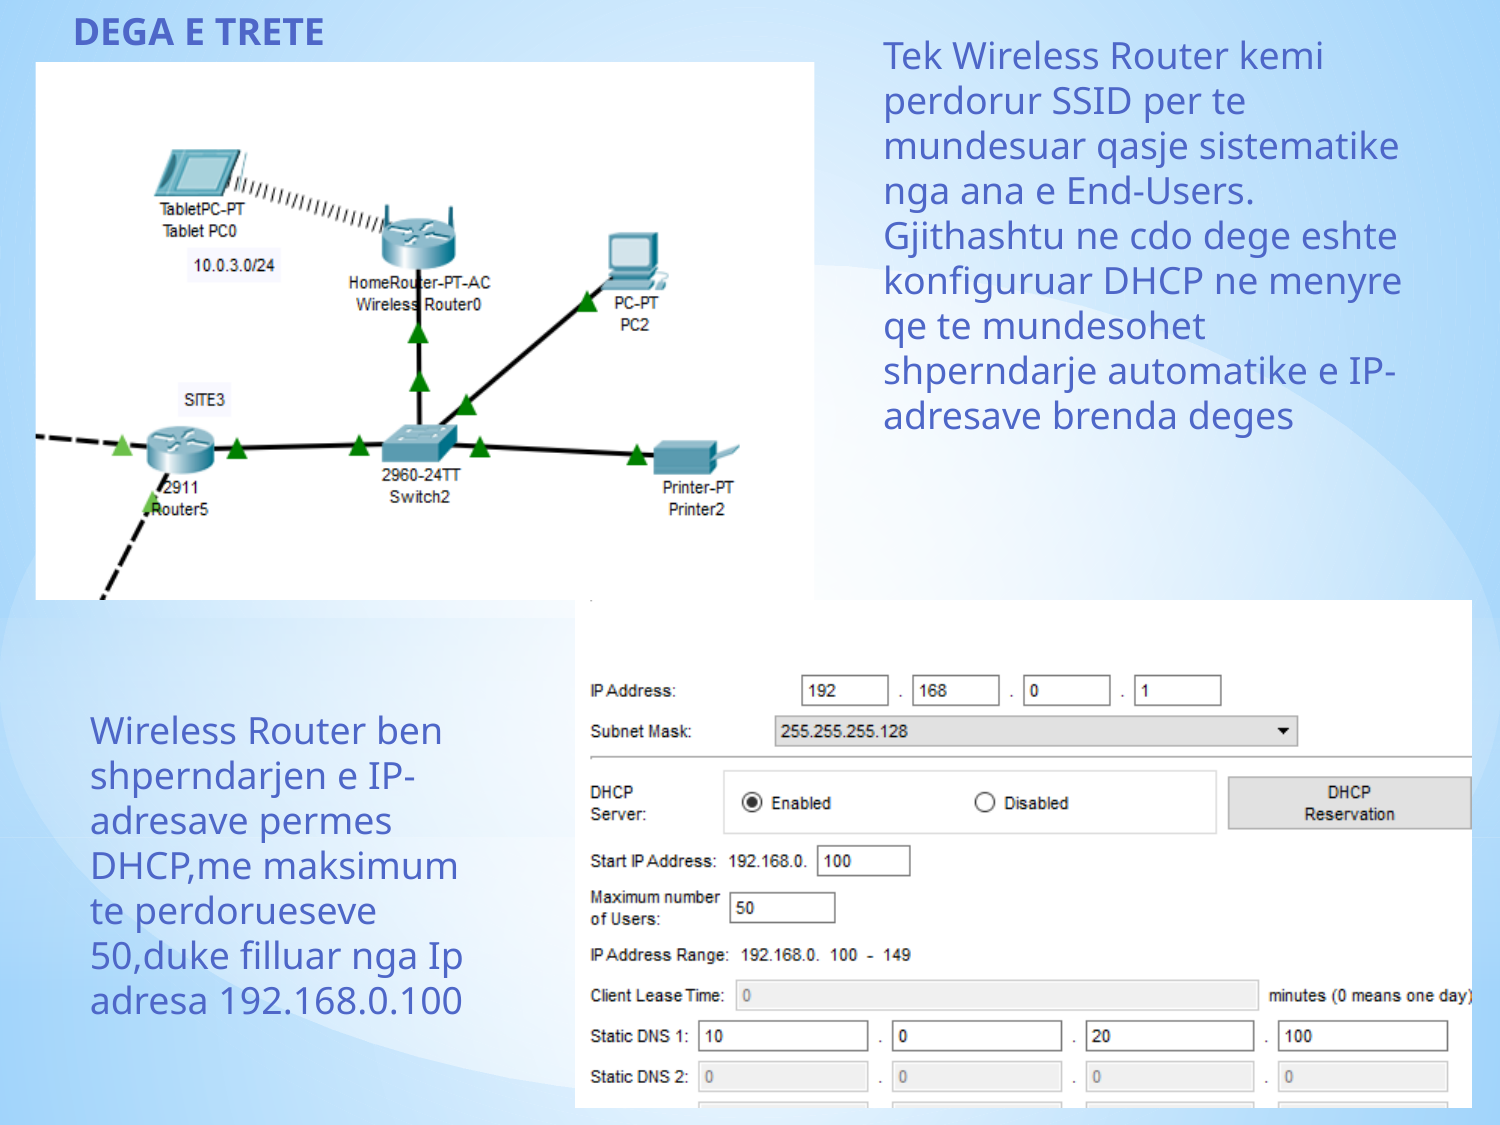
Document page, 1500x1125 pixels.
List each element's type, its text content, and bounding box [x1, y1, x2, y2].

text_box Tek Wireless Router kemi perdorur SSID per te mundesuar qasje sistematike nga ana e End-Users. Gjithashtu ne cdo dege eshte konfiguruar DHCP ne menyre qe te mundesohet shperndarje automatike e IP-adresave brenda deges [868, 24, 1419, 445]
list DEGA E TRETE [50, 0, 638, 59]
picture [35, 62, 1473, 1109]
text_box Wireless Router ben shperndarjen e IP-adresave permes DHCP,me maksimum te perdorueseve 50,duke filluar nga Ip adresa 192.168.0.100 [75, 699, 500, 1030]
